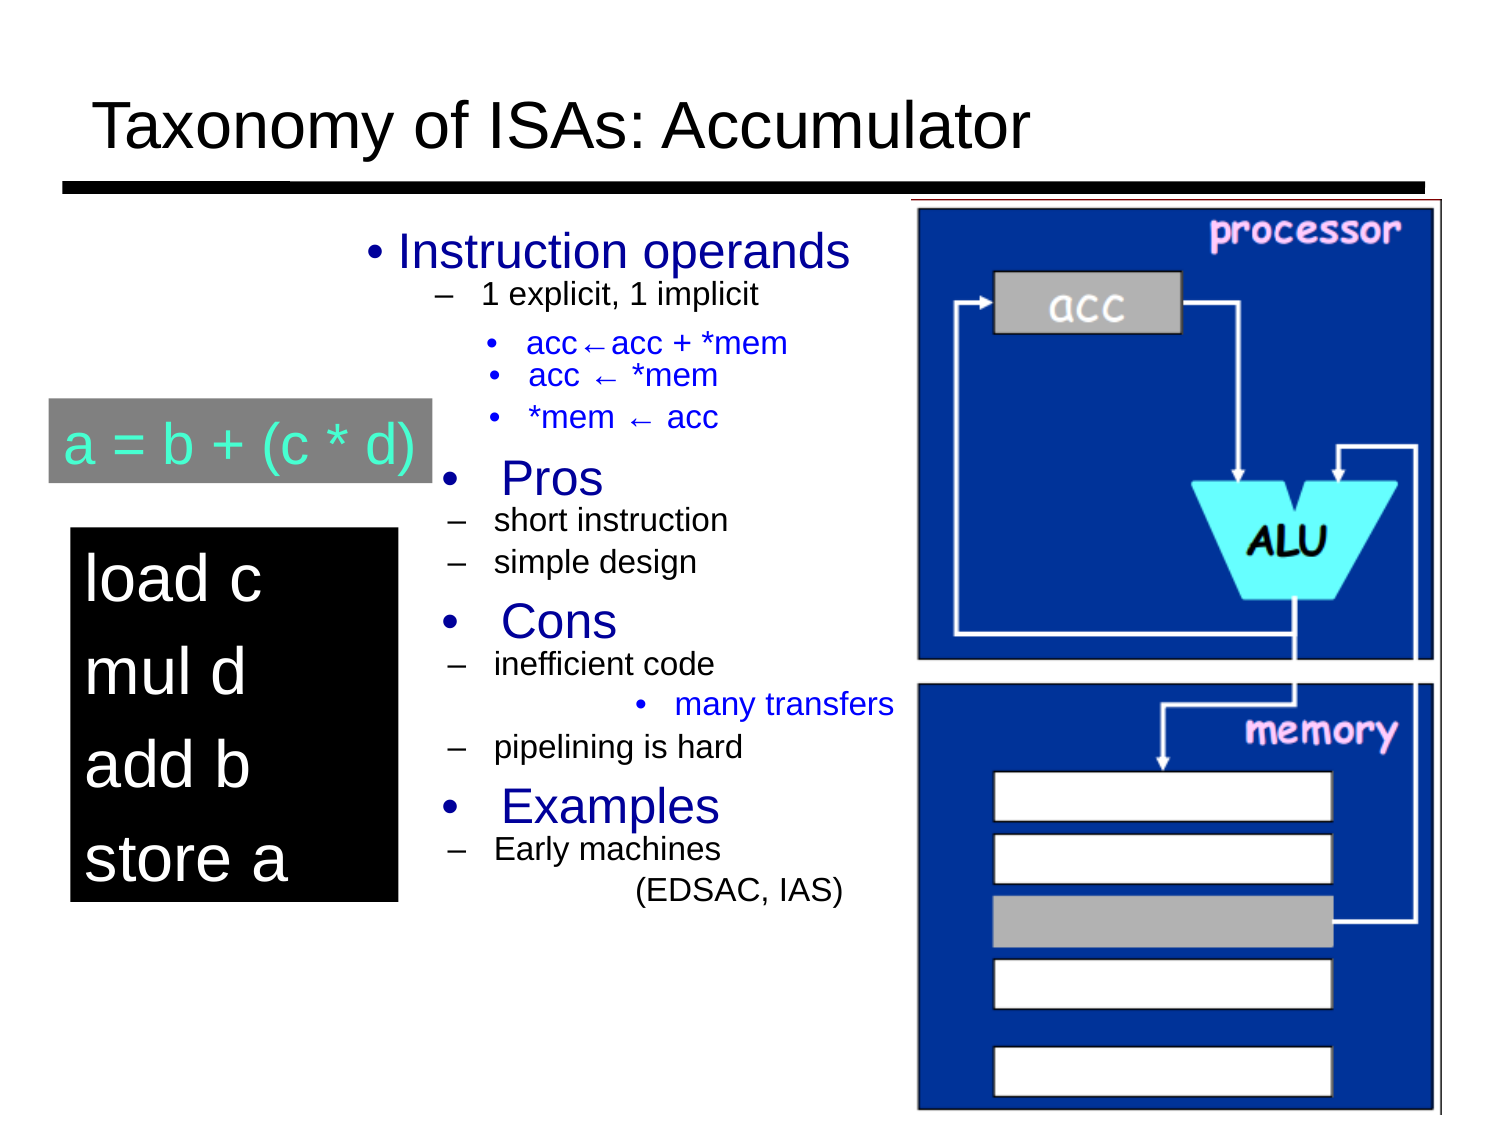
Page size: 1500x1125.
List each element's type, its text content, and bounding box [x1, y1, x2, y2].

text_box Taxonomy of ISAs: Accumulator [76, 65, 1048, 170]
text_box a = b + (c * d) [48, 398, 433, 484]
picture [911, 198, 1442, 1116]
text_box load c mul d add b store a [70, 527, 399, 902]
text_box • Instruction operands – 1 explicit, 1 implicit • acc←acc + *mem • acc ← *mem • *mem ← acc • Pros – short instruction – simple design • Cons – inefficient code • many transfers – pipelining is hard • Examples – Early machines (EDSAC, IAS) [351, 210, 906, 925]
